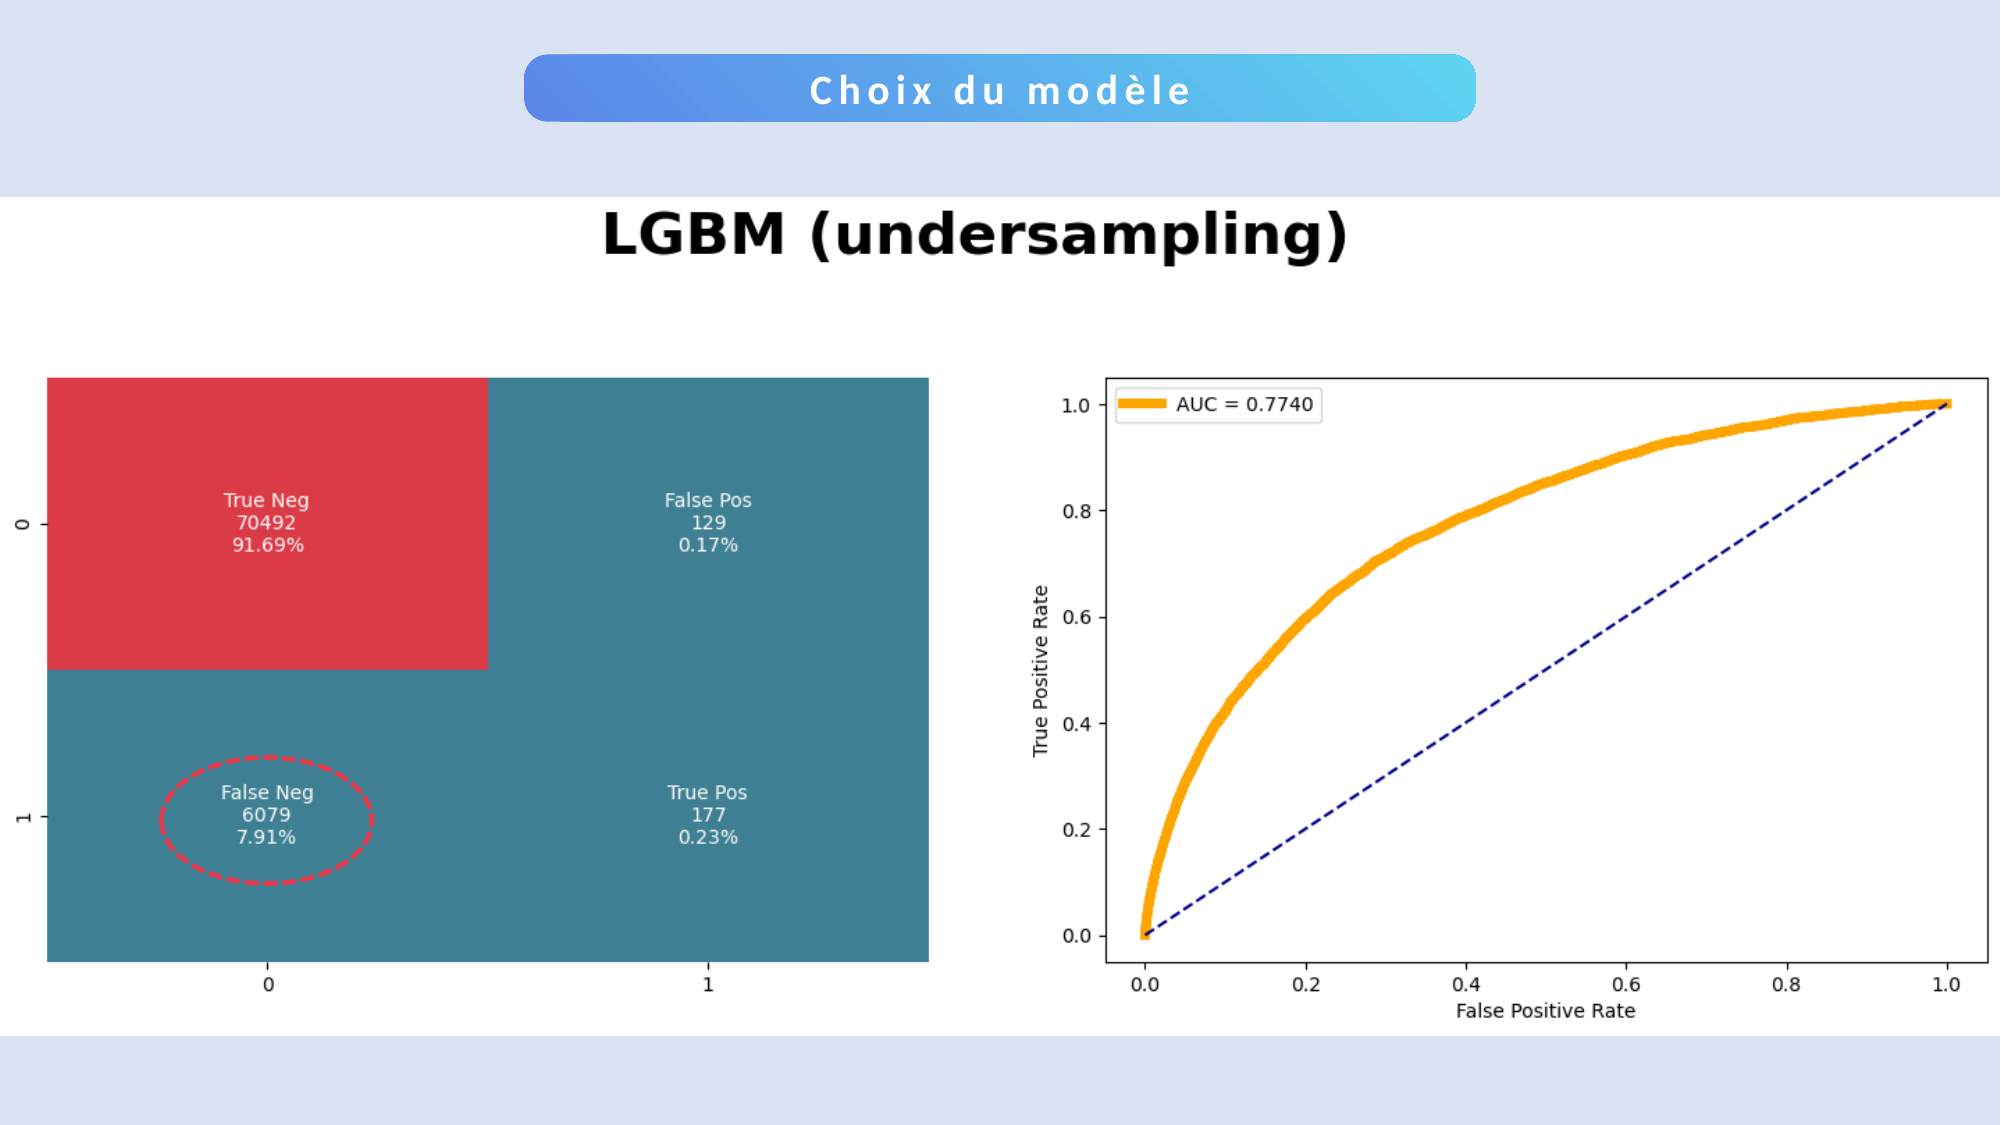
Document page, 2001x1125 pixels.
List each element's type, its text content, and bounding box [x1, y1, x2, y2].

text_box Choix du modèle [523, 53, 1477, 123]
picture [0, 197, 2000, 1036]
